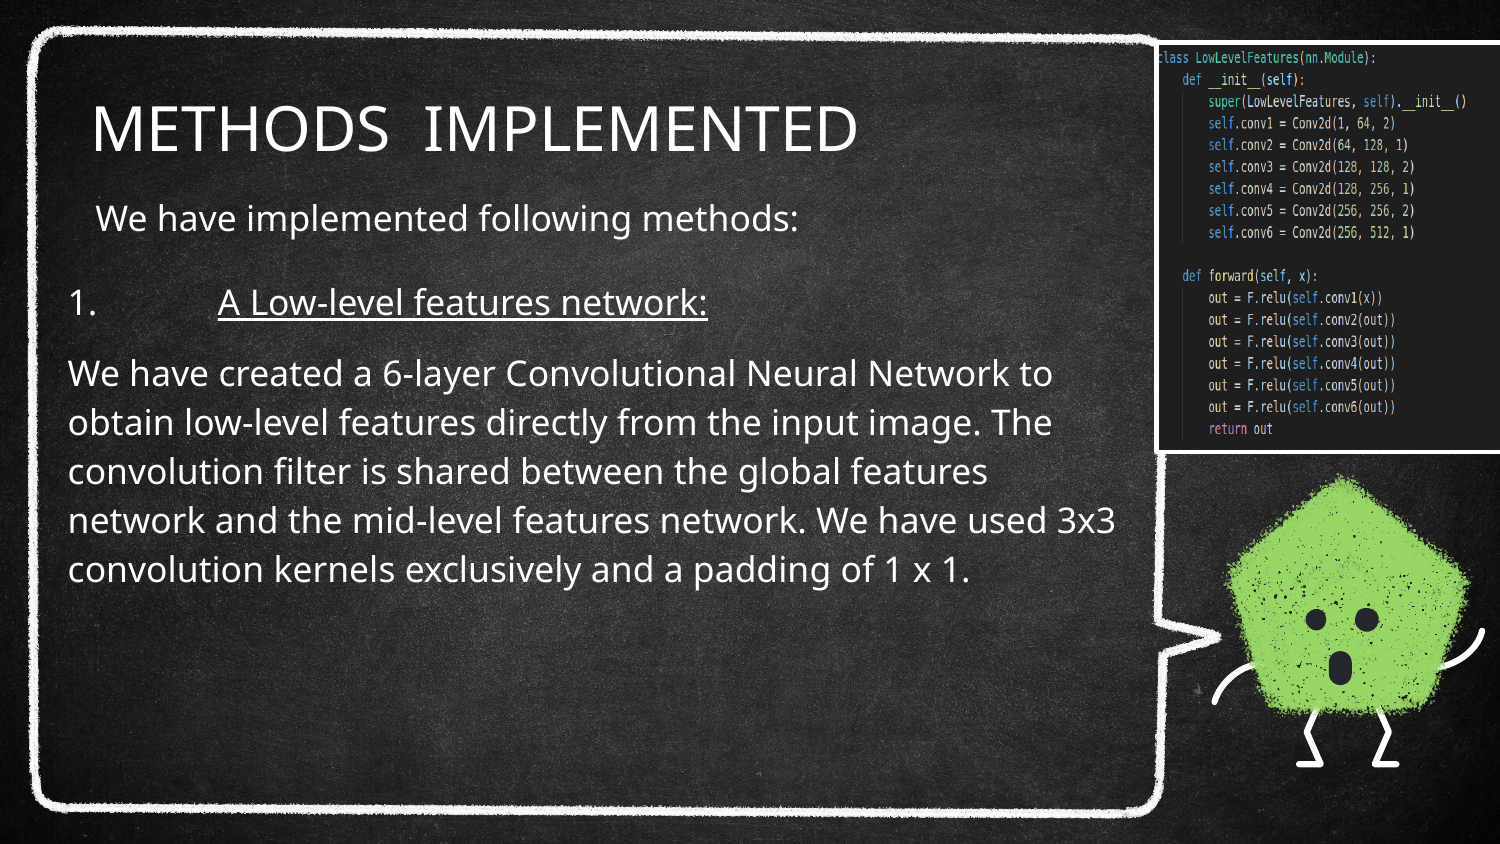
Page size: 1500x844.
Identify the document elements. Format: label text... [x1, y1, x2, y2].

title METHODS IMPLEMENTED [89, 97, 1102, 163]
text_box We have implemented following methods: 1. A Low-level features network: We have created a 6-layer Convolutional Neural Network to obtain low-level features directly from the input image. The convolution filter is shared between the global features network and the mid-level features network. We have used 3x3 convolution kernels exclusively and a padding of 1 x 1. [52, 174, 1144, 703]
picture [0, 0, 1500, 844]
picture [1158, 44, 1500, 450]
